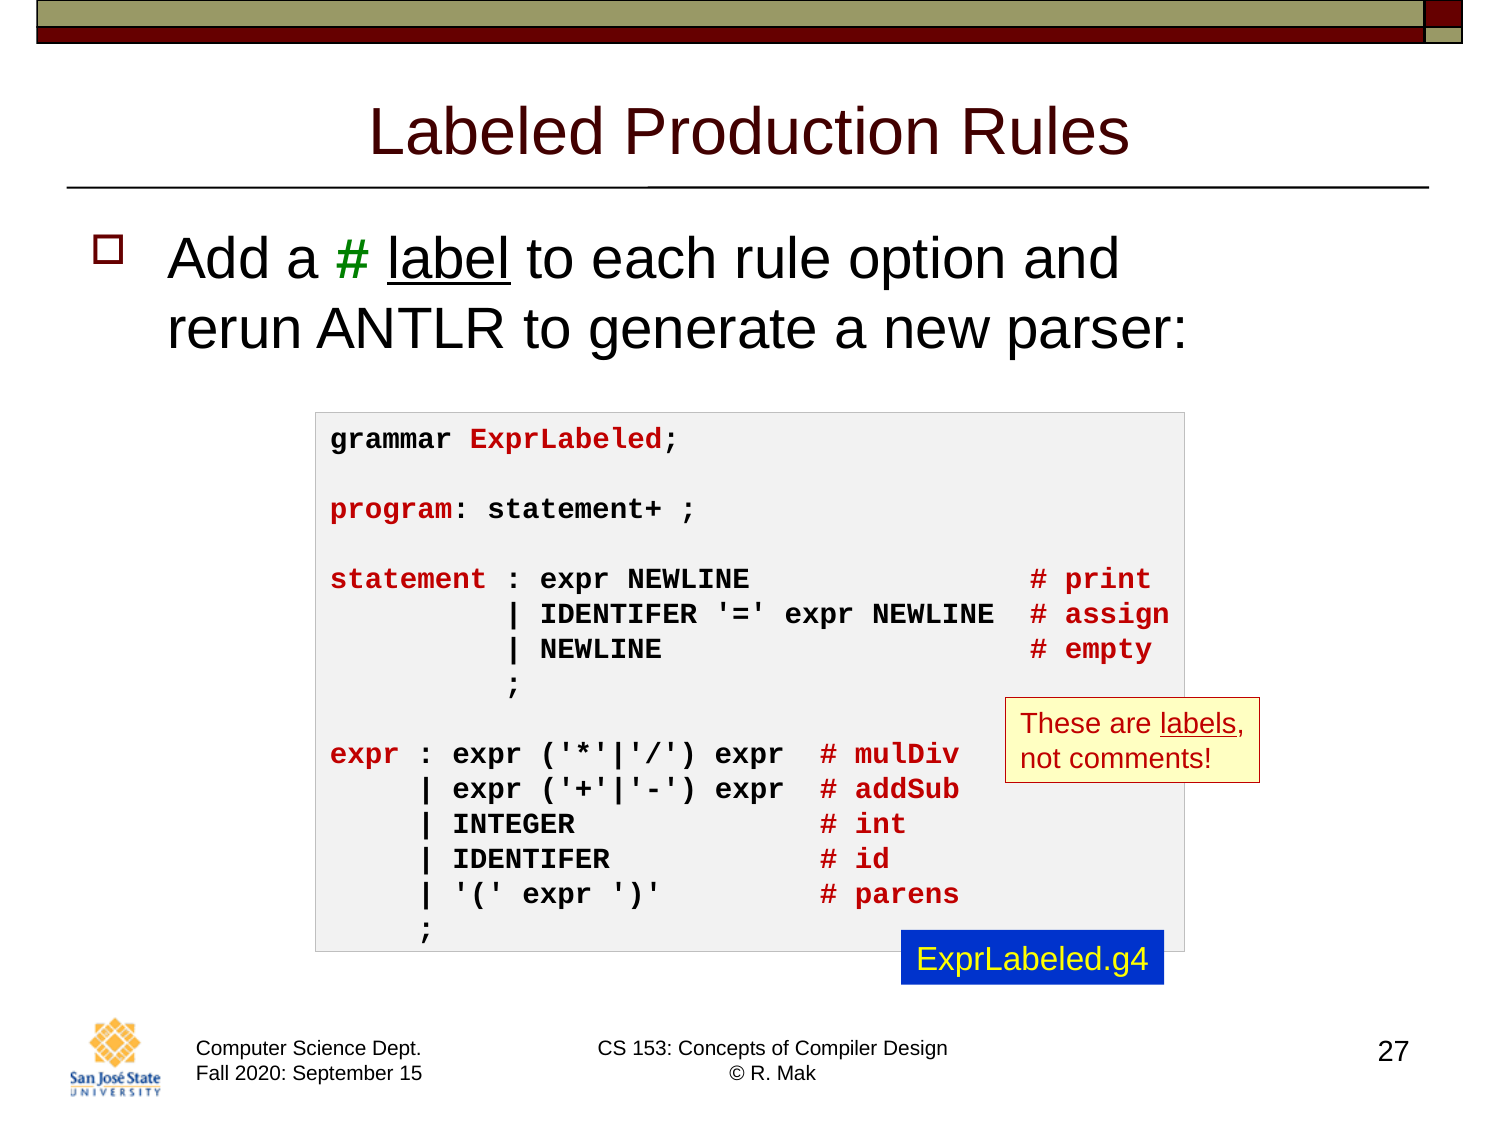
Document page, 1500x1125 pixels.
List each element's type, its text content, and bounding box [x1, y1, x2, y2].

text_box These are labels, not comments! [1005, 697, 1260, 783]
text_box grammar ExprLabeled; program: statement+ ; statement : expr NEWLINE # print | IDENTIFER '=' expr NEWLINE # assign | NEWLINE # empty ; expr : expr ('*'|'/') expr # mulDiv | expr ('+'|'-') expr # addSub | INTEGER # int | IDENTIFER # id | '(' expr ')' # parens ; [315, 412, 1185, 952]
text_box ExprLabeled.g4 [901, 929, 1165, 985]
title Labeled Production Rules [75, 67, 1425, 175]
picture [60, 1012, 166, 1112]
list Add a # label to each rule option and rerun ANTLR to generate a new parser: [75, 212, 1425, 368]
slide_number 27 [1320, 1025, 1425, 1100]
